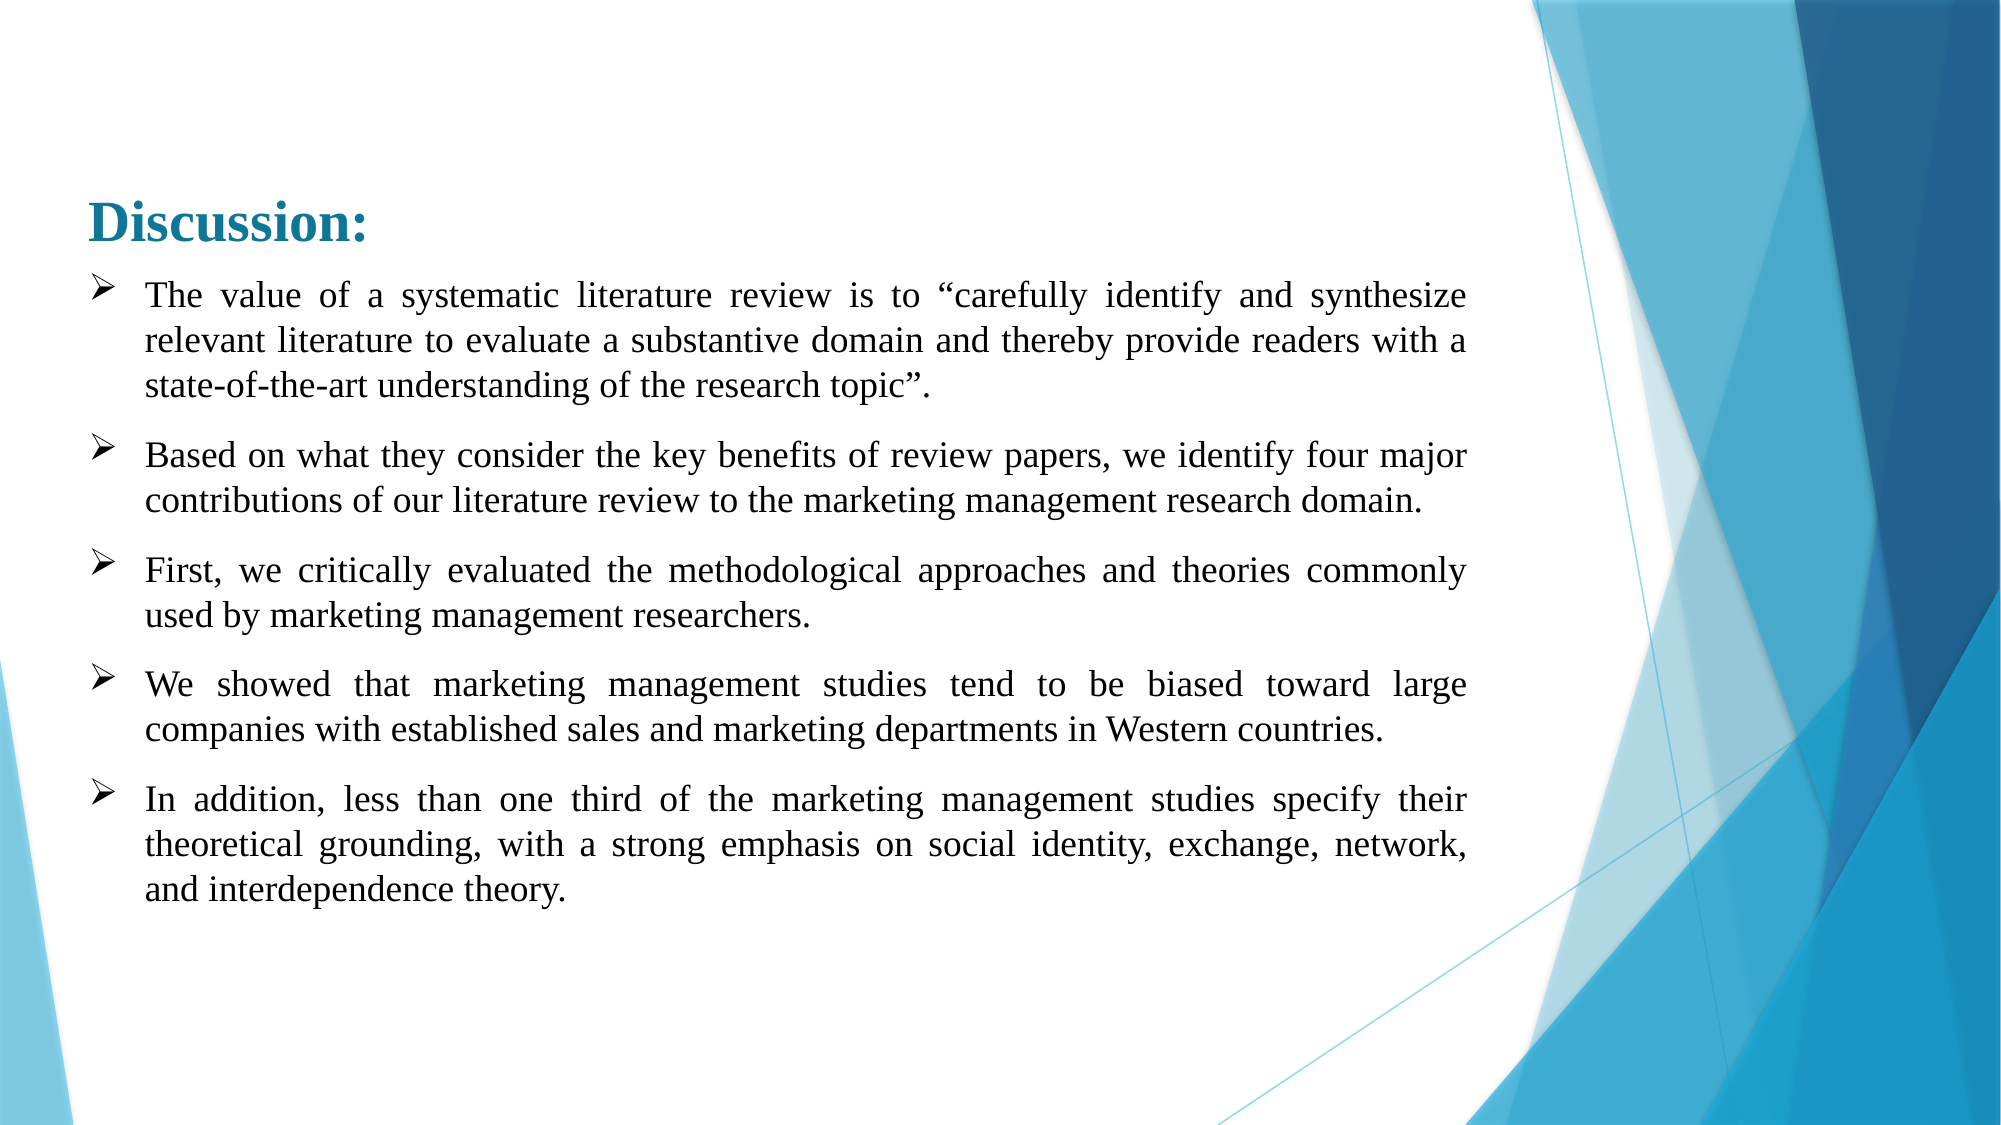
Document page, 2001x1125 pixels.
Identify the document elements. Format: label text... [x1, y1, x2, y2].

text_box Discussion: The value of a systematic literature review is to “carefully identify and synthesize relevant literature to evaluate a substantive domain and thereby provide readers with a state-of-the-art understanding of the research topic”. Based on what they consider the key benefits of review papers, we identify four major contributions of our literature review to the marketing management research domain. First, we critically evaluated the methodological approaches and theories commonly used by marketing management researchers. We showed that marketing management studies tend to be biased toward large companies with established sales and marketing departments in Western countries. In addition, less than one third of the marketing management studies specify their theoretical grounding, with a strong emphasis on social identity, exchange, network, and interdependence theory. [73, 170, 1484, 917]
